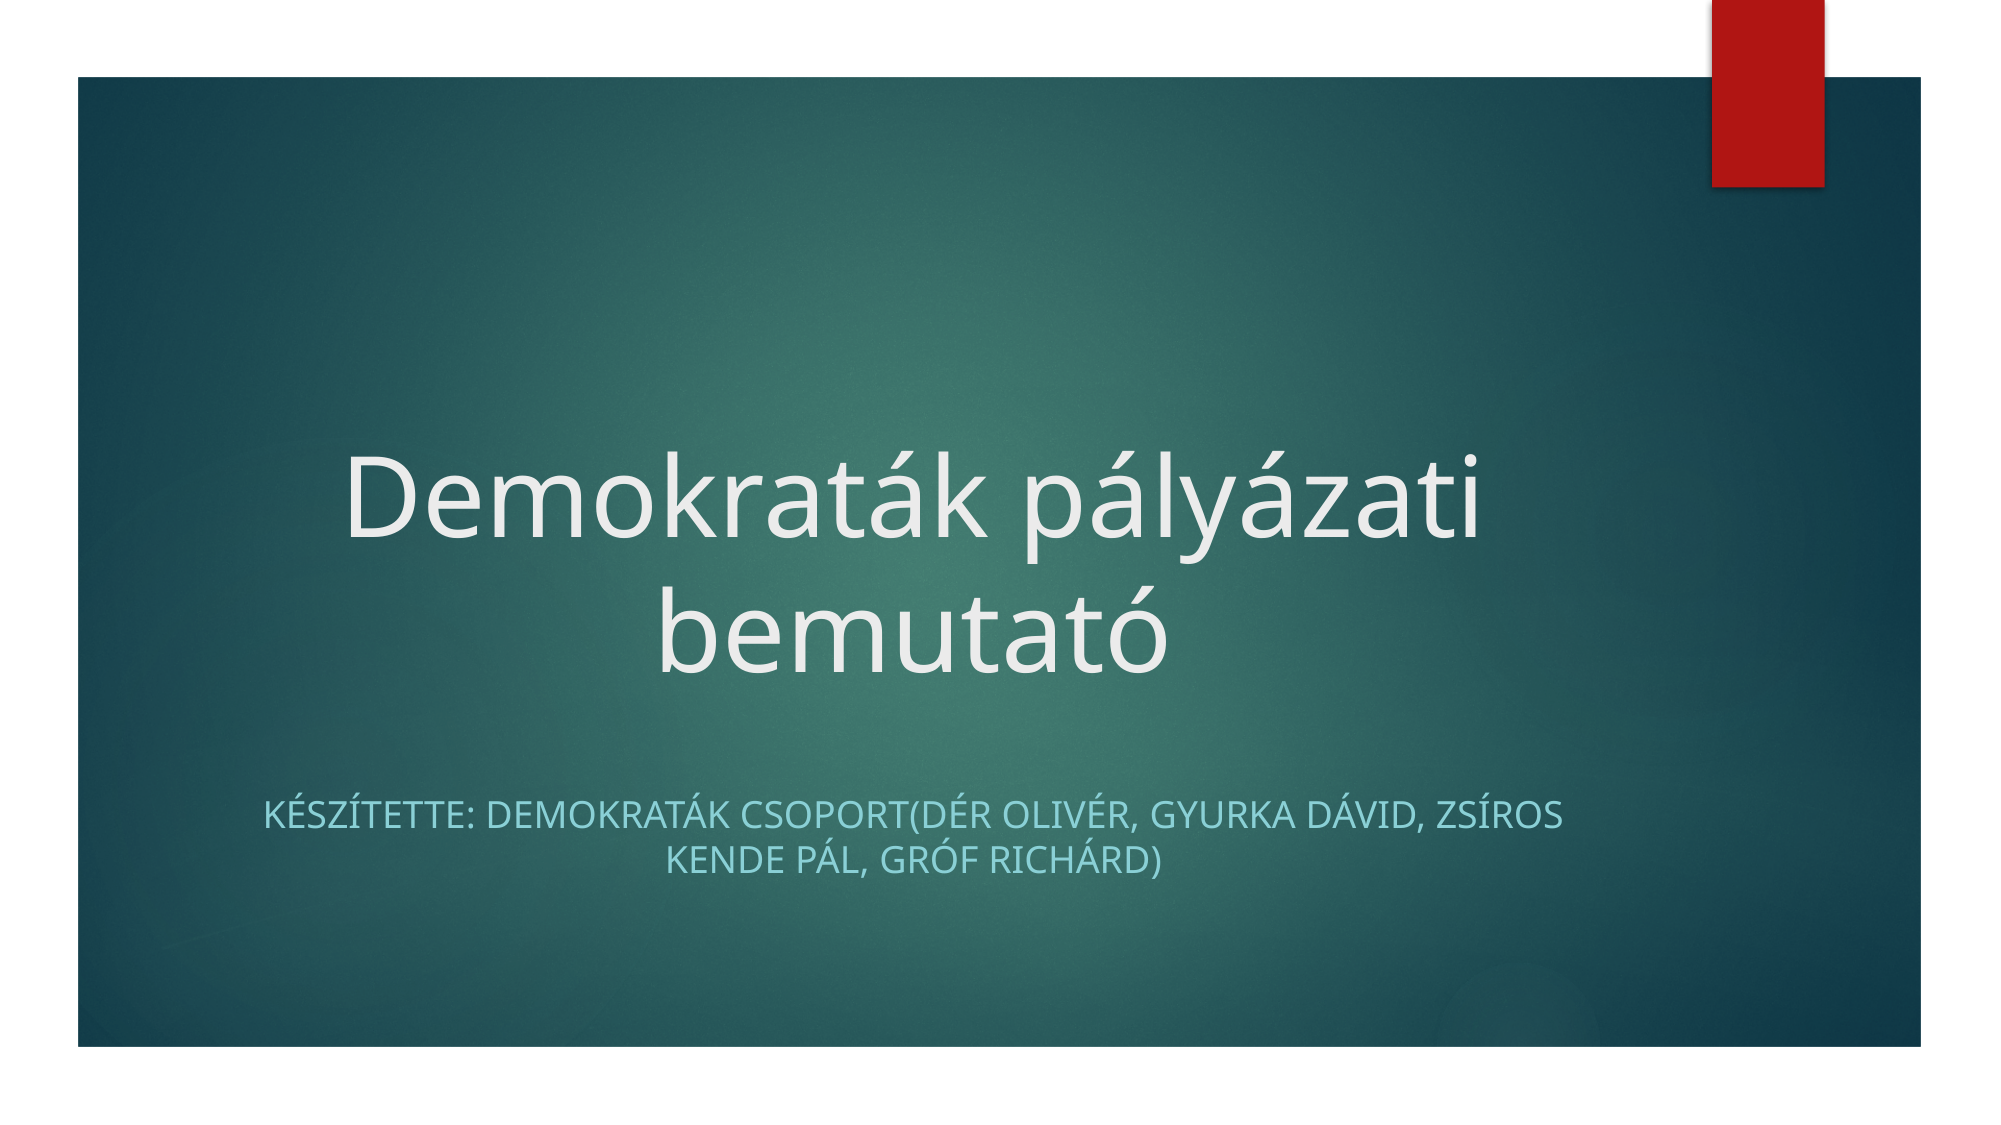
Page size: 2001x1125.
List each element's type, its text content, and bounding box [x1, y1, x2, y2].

title Demokraták pályázati bemutató [189, 263, 1638, 703]
subtitle Készítette: demokraták csoport(Dér Olivér, Gyurka Dávid, Zsíros Kende Pál, Gróf Richárd) [189, 783, 1638, 925]
